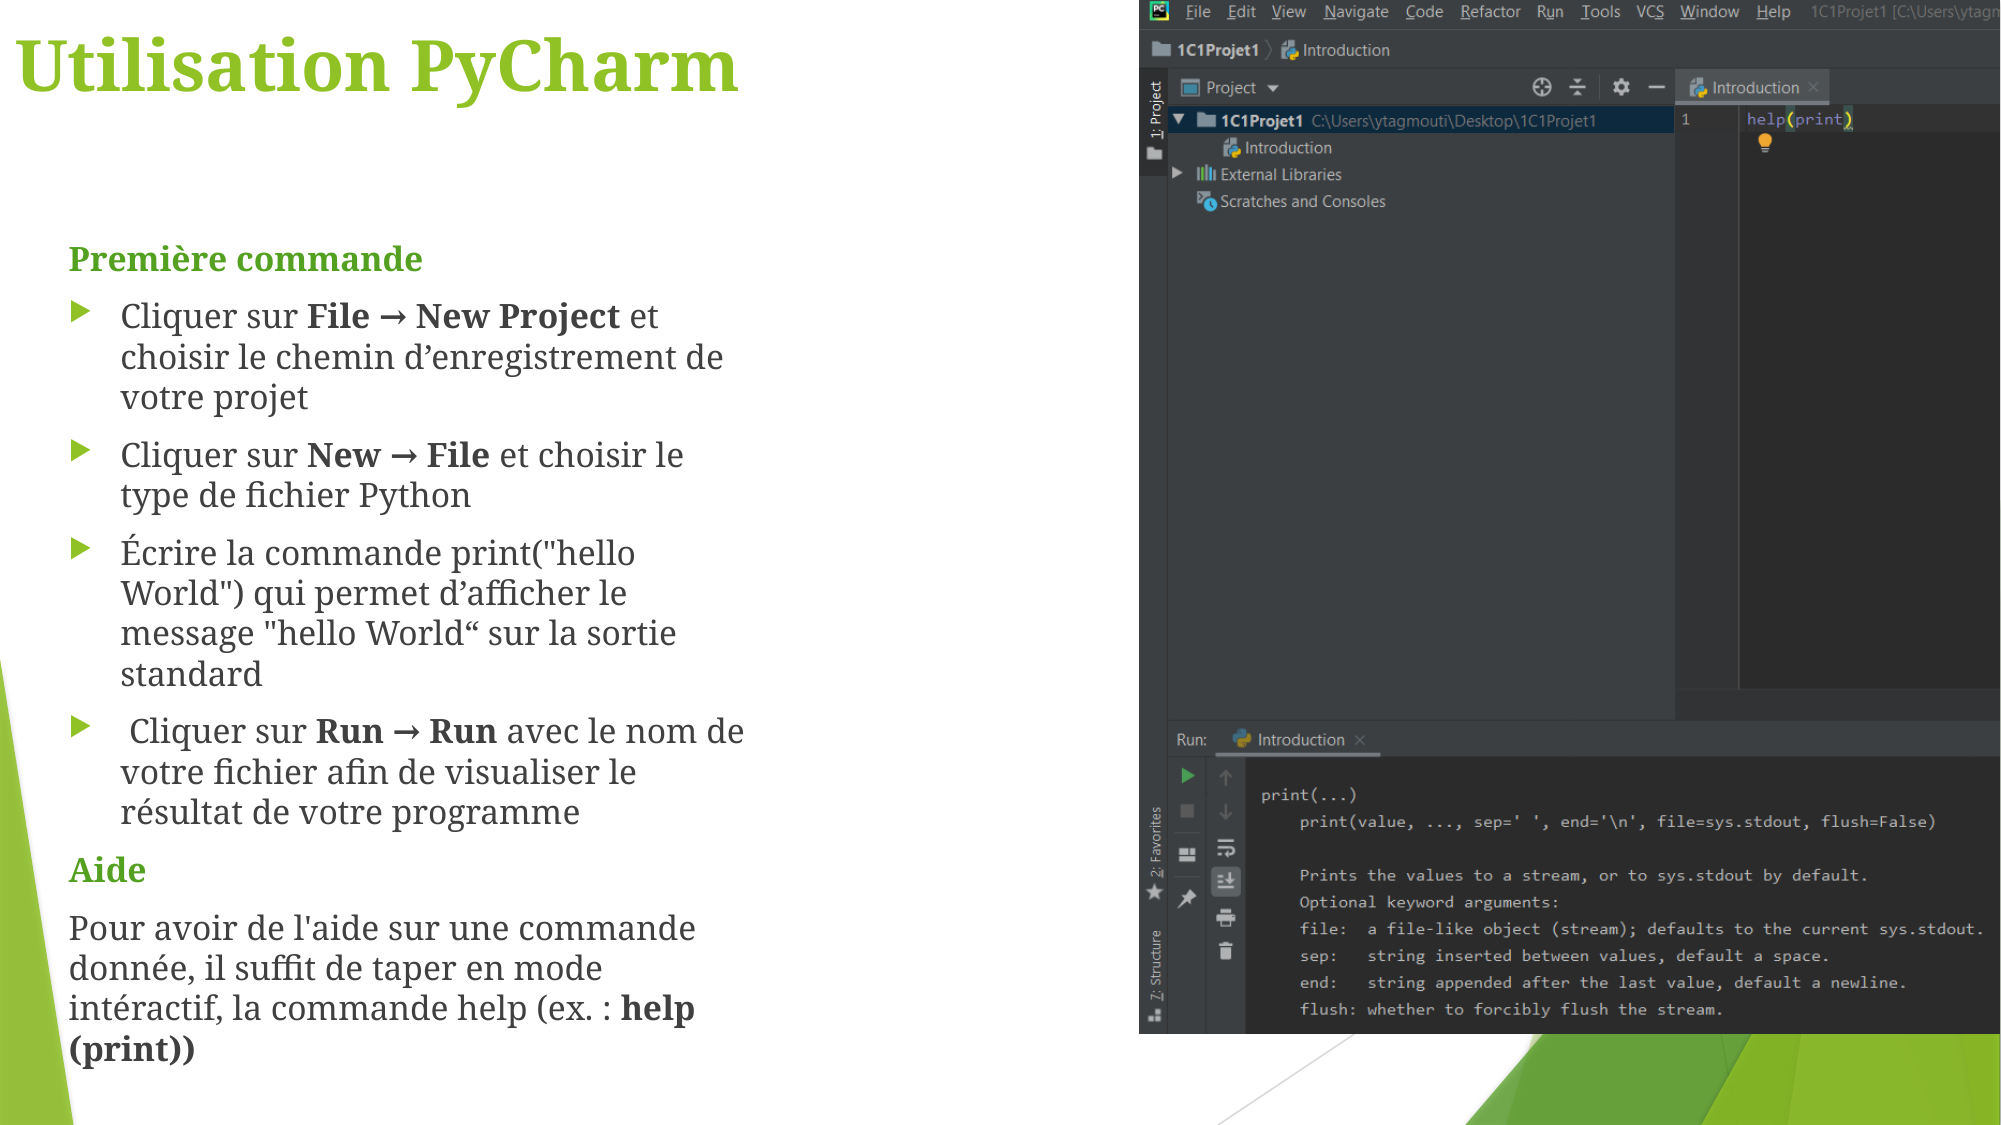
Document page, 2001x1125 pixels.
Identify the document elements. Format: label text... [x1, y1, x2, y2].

picture [1138, 0, 2000, 1035]
list Première commande Cliquer sur File → New Project et choisir le chemin d’enregistrement de votre projet Cliquer sur New → File et choisir le type de fichier Python Écrire la commande print("hello World") qui permet d’afficher le message "hello World“ sur la sortie standard Cliquer sur Run → Run avec le nom de votre fichier afin de visualiser le résultat de votre programme Aide Pour avoir de l'aide sur une commande donnée, il suffit de taper en mode intéractif, la commande help (ex. : help (print)) [53, 229, 765, 1082]
title Utilisation PyCharm [0, 13, 1134, 230]
